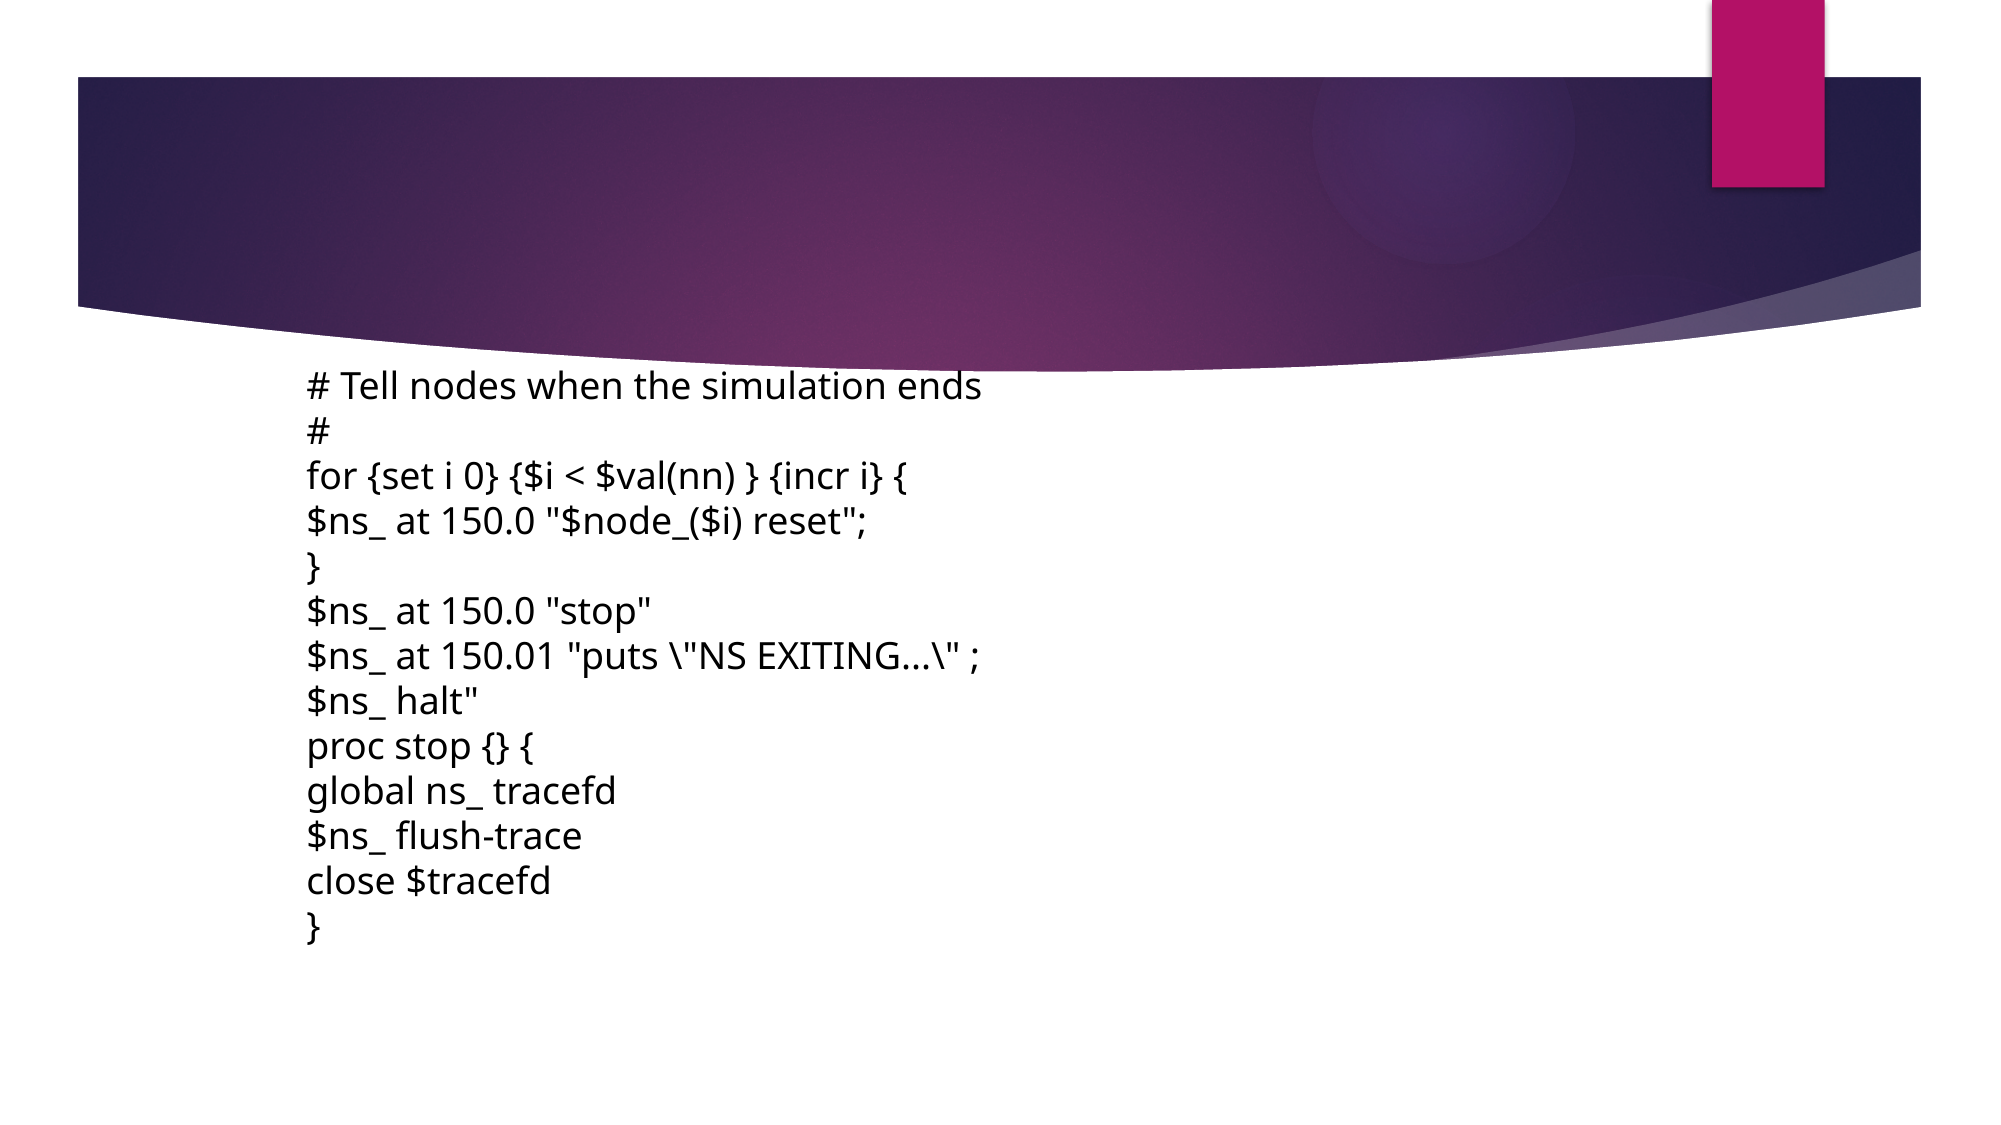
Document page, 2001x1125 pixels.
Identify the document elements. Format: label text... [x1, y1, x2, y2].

text_box # Tell nodes when the simulation ends # for {set i 0} {$i < $val(nn) } {incr i} { $ns_ at 150.0 "$node_($i) reset"; } $ns_ at 150.0 "stop" $ns_ at 150.01 "puts \"NS EXITING...\" ; $ns_ halt" proc stop {} { global ns_ tracefd $ns_ flush-trace close $tracefd } [291, 354, 1019, 1045]
